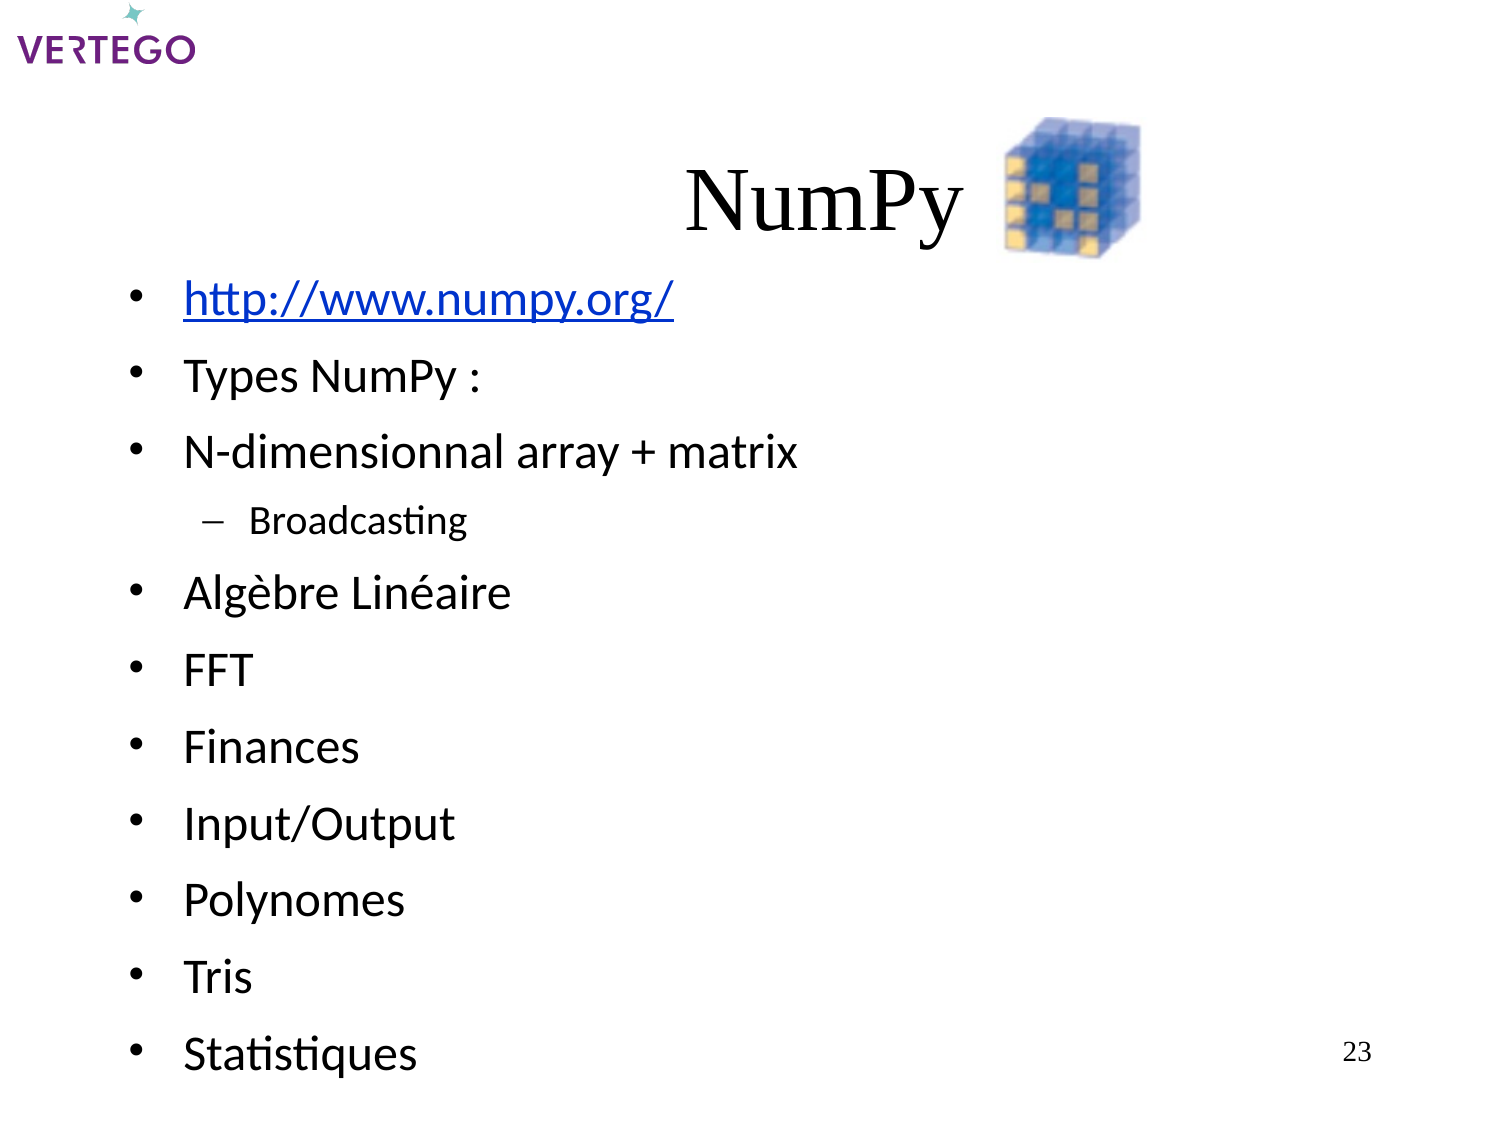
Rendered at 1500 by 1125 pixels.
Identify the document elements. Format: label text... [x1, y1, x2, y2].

text_box <numéro> [1074, 1025, 1387, 1100]
picture [995, 116, 1151, 263]
text_box http://www.numpy.org/ Types NumPy : N-dimensionnal array + matrix Broadcasting Algèbre Linéaire FFT Finances Input/Output Polynomes Tris Statistiques [112, 257, 1447, 965]
picture [17, 2, 195, 64]
text_box NumPy [112, 99, 1388, 257]
